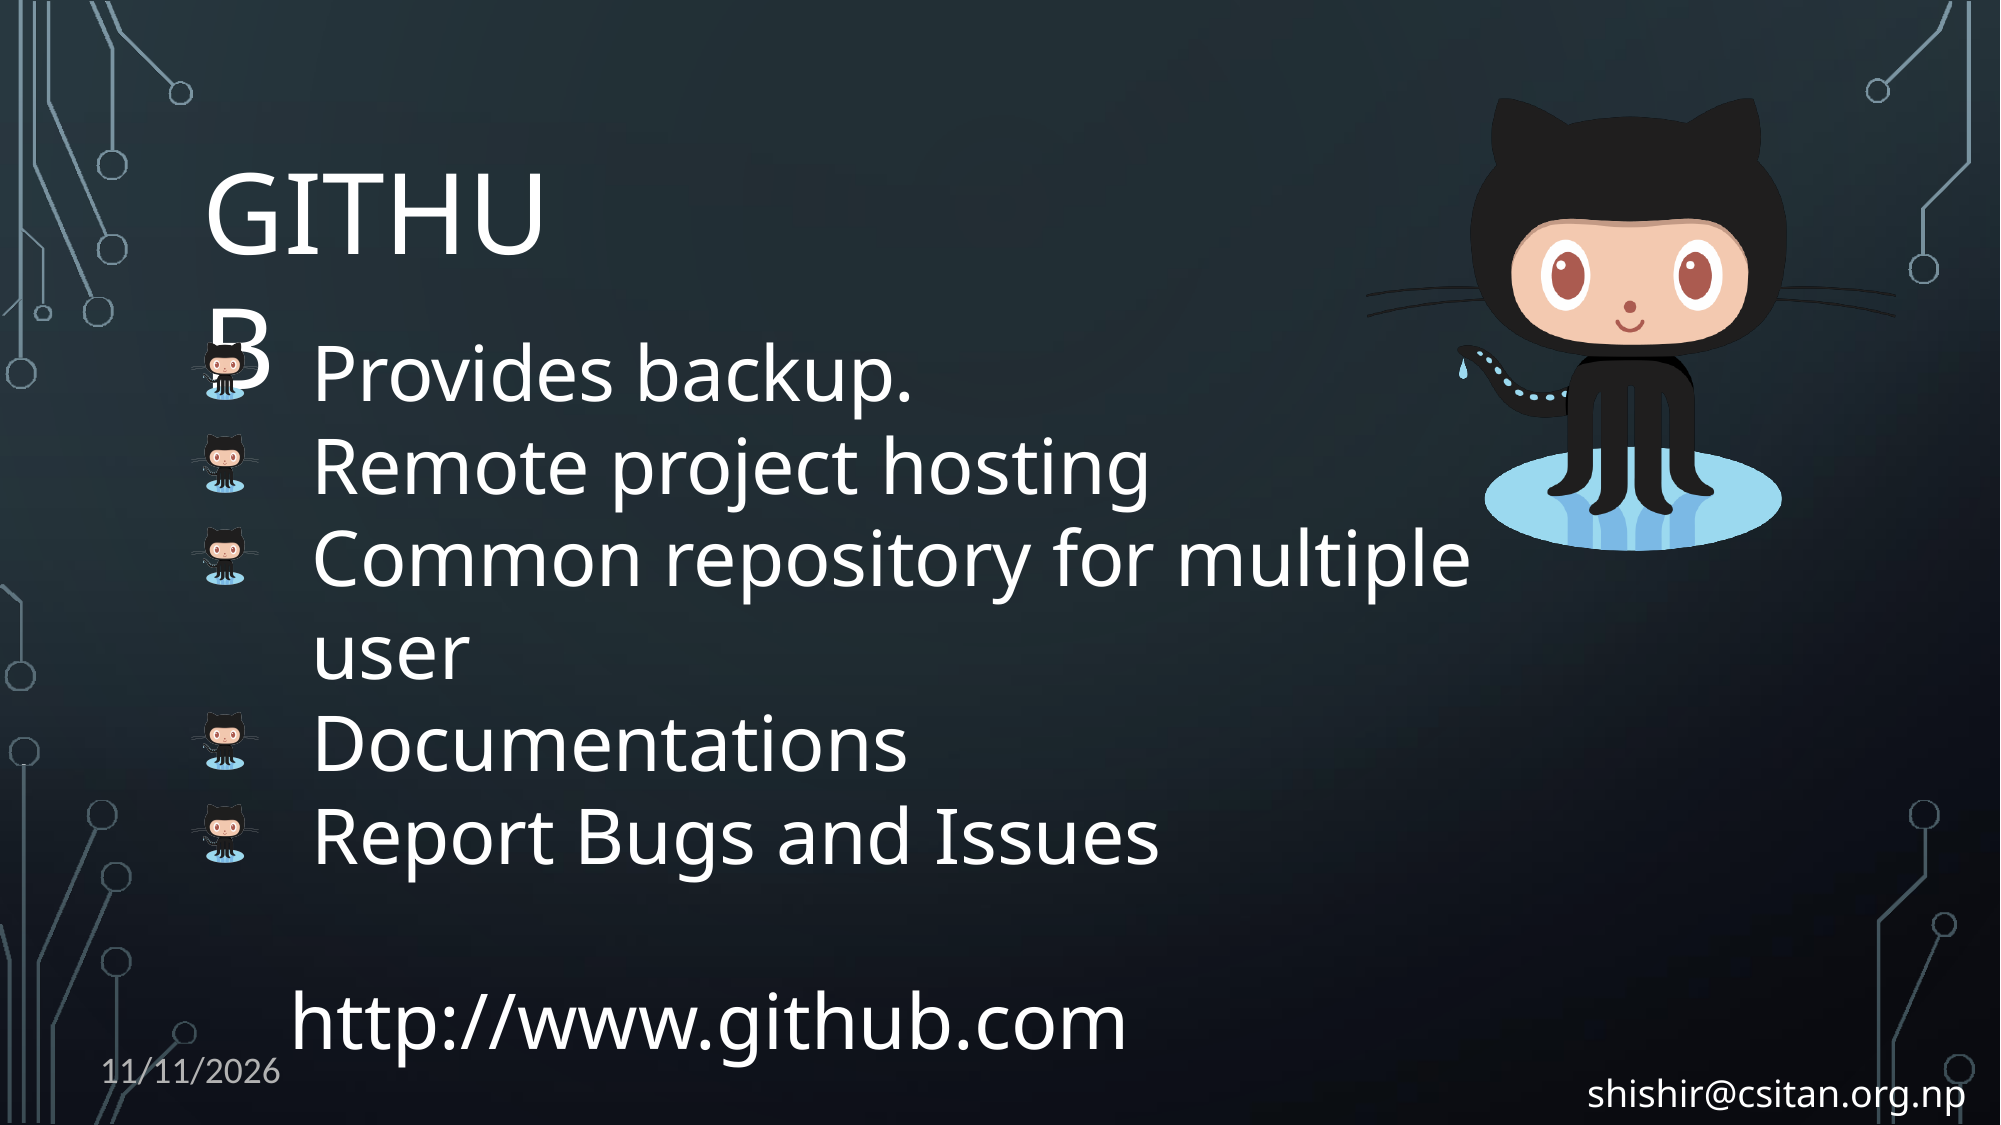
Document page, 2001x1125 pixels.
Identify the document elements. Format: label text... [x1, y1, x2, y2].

footer shishir@csitan.org.np [1584, 1076, 1984, 1118]
title GITHUB [200, 142, 558, 324]
text_box Provides backup. Remote project hosting Common repository for multiple user Documentations Report Bugs and Issues http://www.github.com [112, 324, 1525, 1065]
text_box [1348, 89, 1915, 560]
picture [0, 0, 2000, 1125]
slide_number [99, 1046, 560, 1103]
